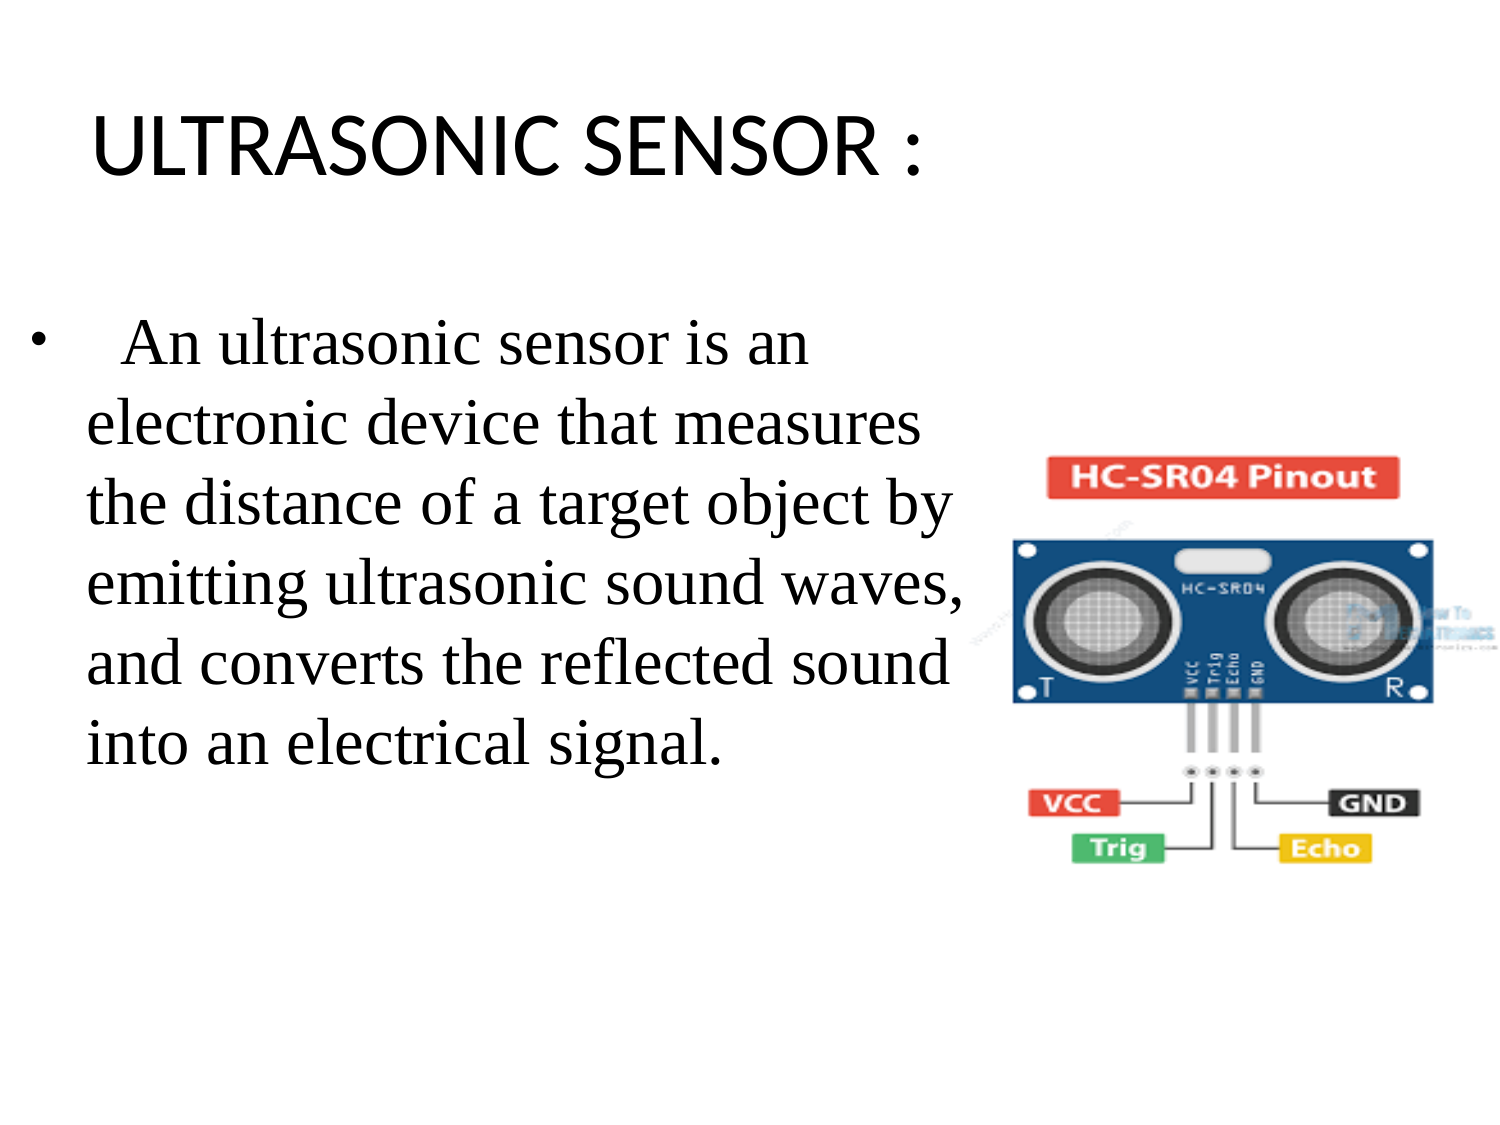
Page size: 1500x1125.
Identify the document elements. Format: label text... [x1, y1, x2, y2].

text_box An ultrasonic sensor is an electronic device that measures the distance of a target object by emitting ultrasonic sound waves, and converts the reflected sound into an electrical signal. [15, 290, 990, 786]
picture [941, 426, 1500, 883]
title ULTRASONIC SENSOR : [75, 45, 1425, 233]
